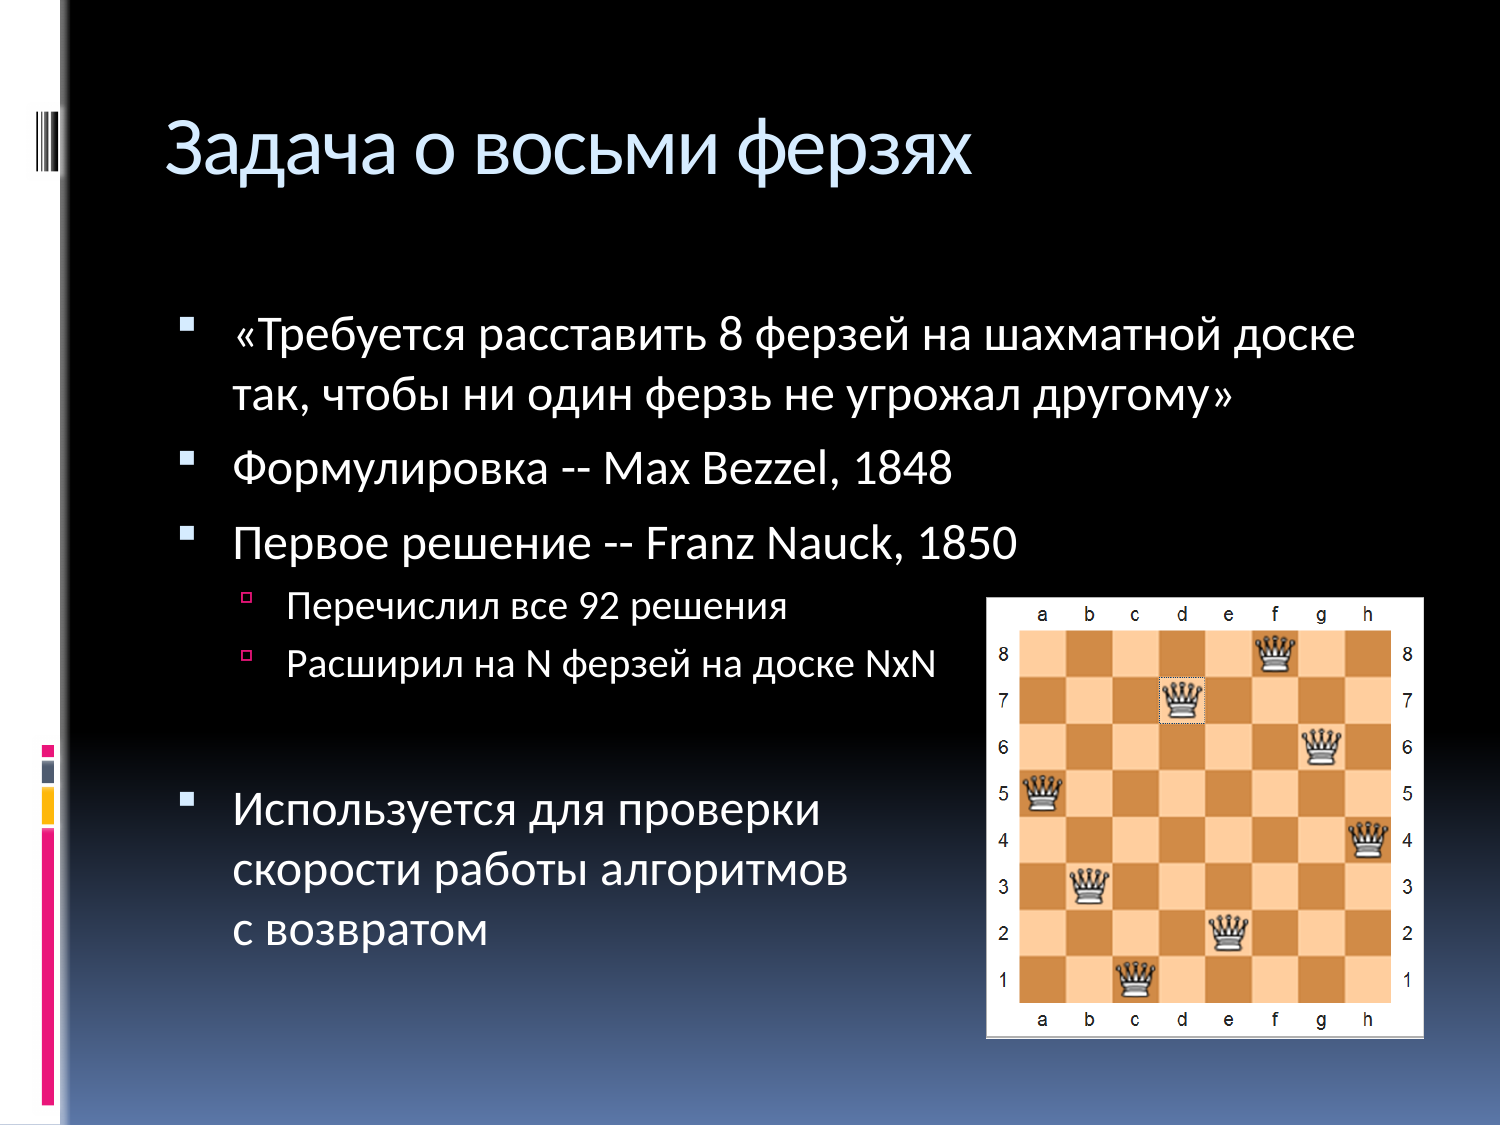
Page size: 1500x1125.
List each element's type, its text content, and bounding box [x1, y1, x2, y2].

title Задача о восьми ферзях [150, 83, 1425, 234]
picture [985, 597, 1424, 1039]
list «Требуется расставить 8 ферзей на шахматной доске так, чтобы ни один ферзь не угрожал другомy» Формулировка -- Max Bezzel, 1848 Первое решение -- Franz Nauck, 1850 Перечислил все 92 решения Расширил на N ферзей на доске NxN Используется для проверки скорости работы алгоритмов с возвратом [150, 292, 1425, 1043]
